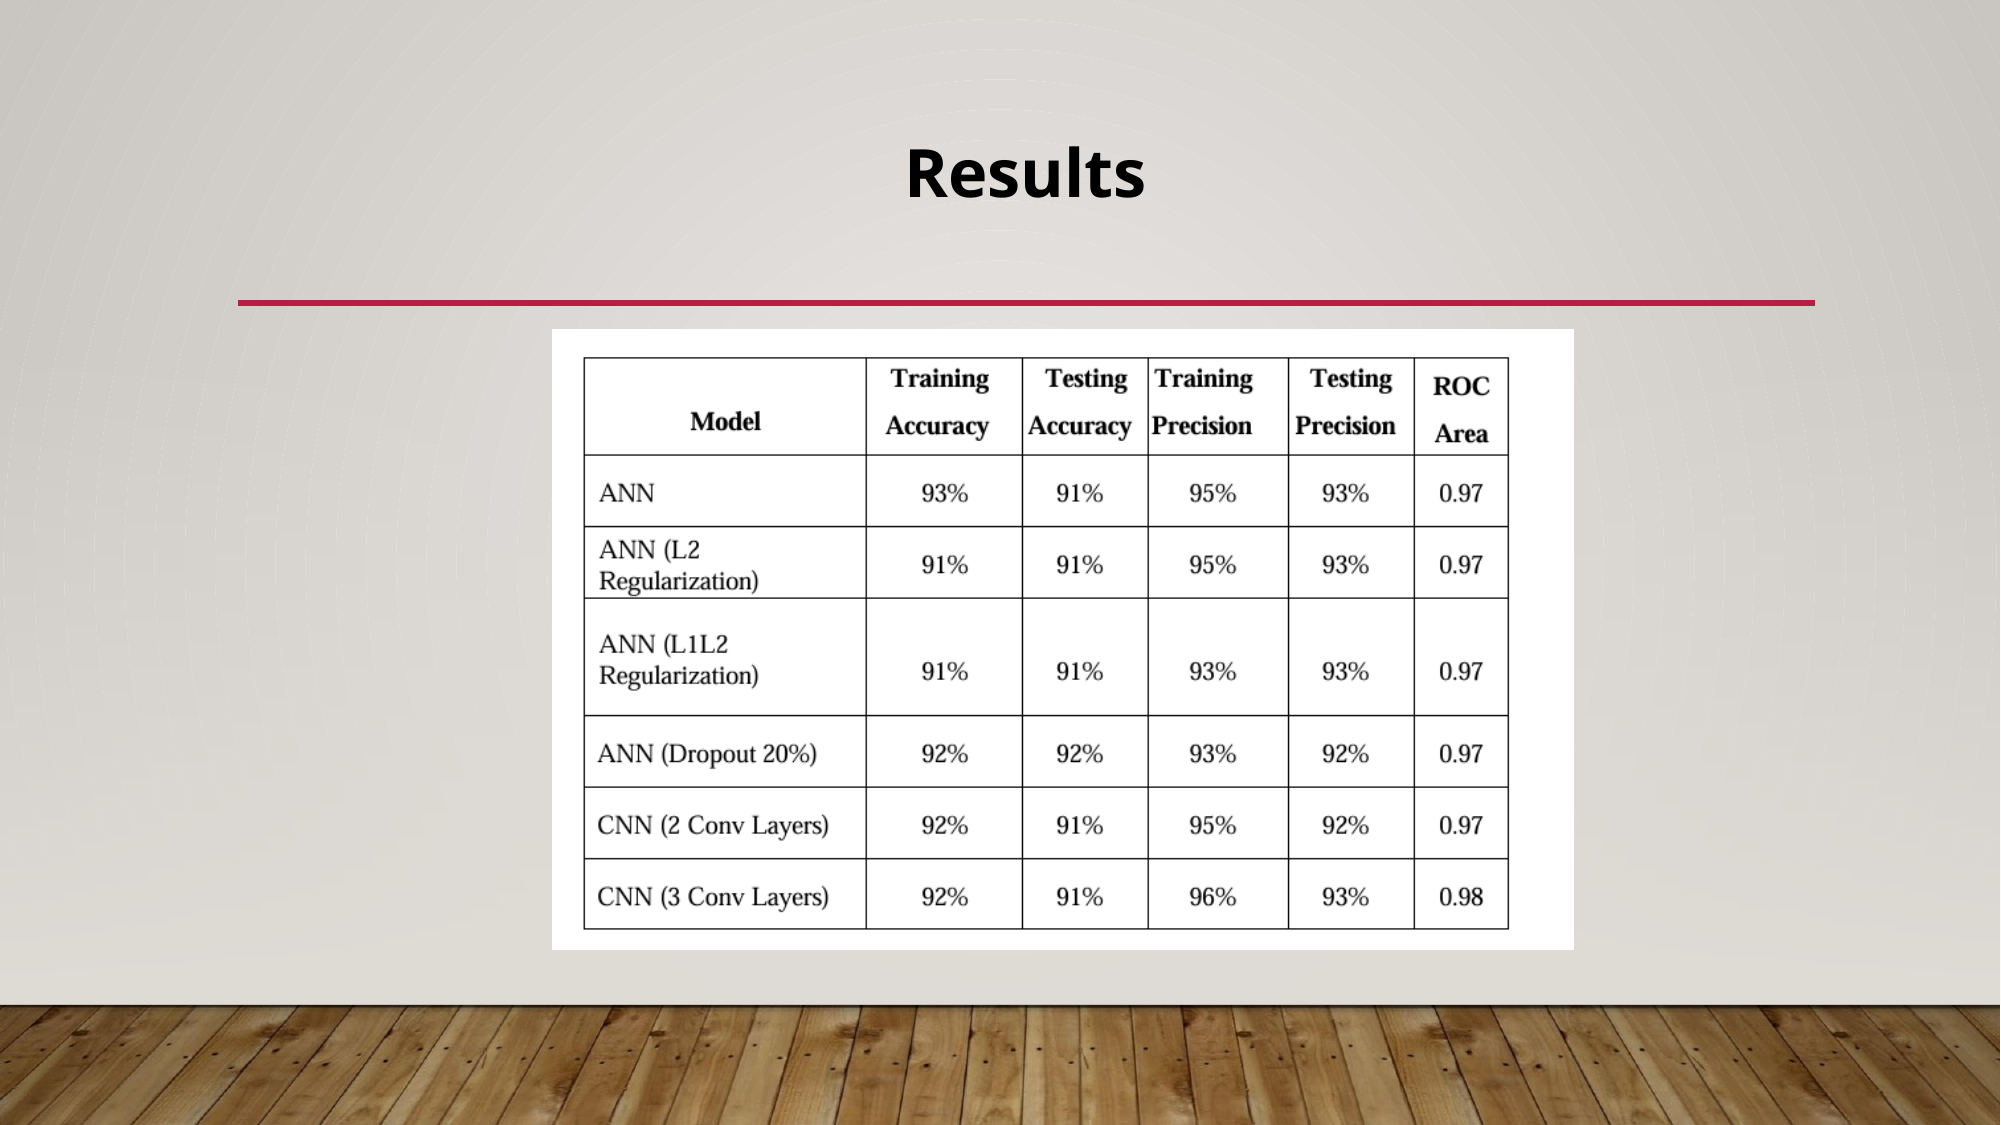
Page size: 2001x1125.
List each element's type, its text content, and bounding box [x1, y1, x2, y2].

picture [551, 329, 1574, 950]
title Results [238, 131, 1814, 305]
picture [0, 1005, 2000, 1125]
